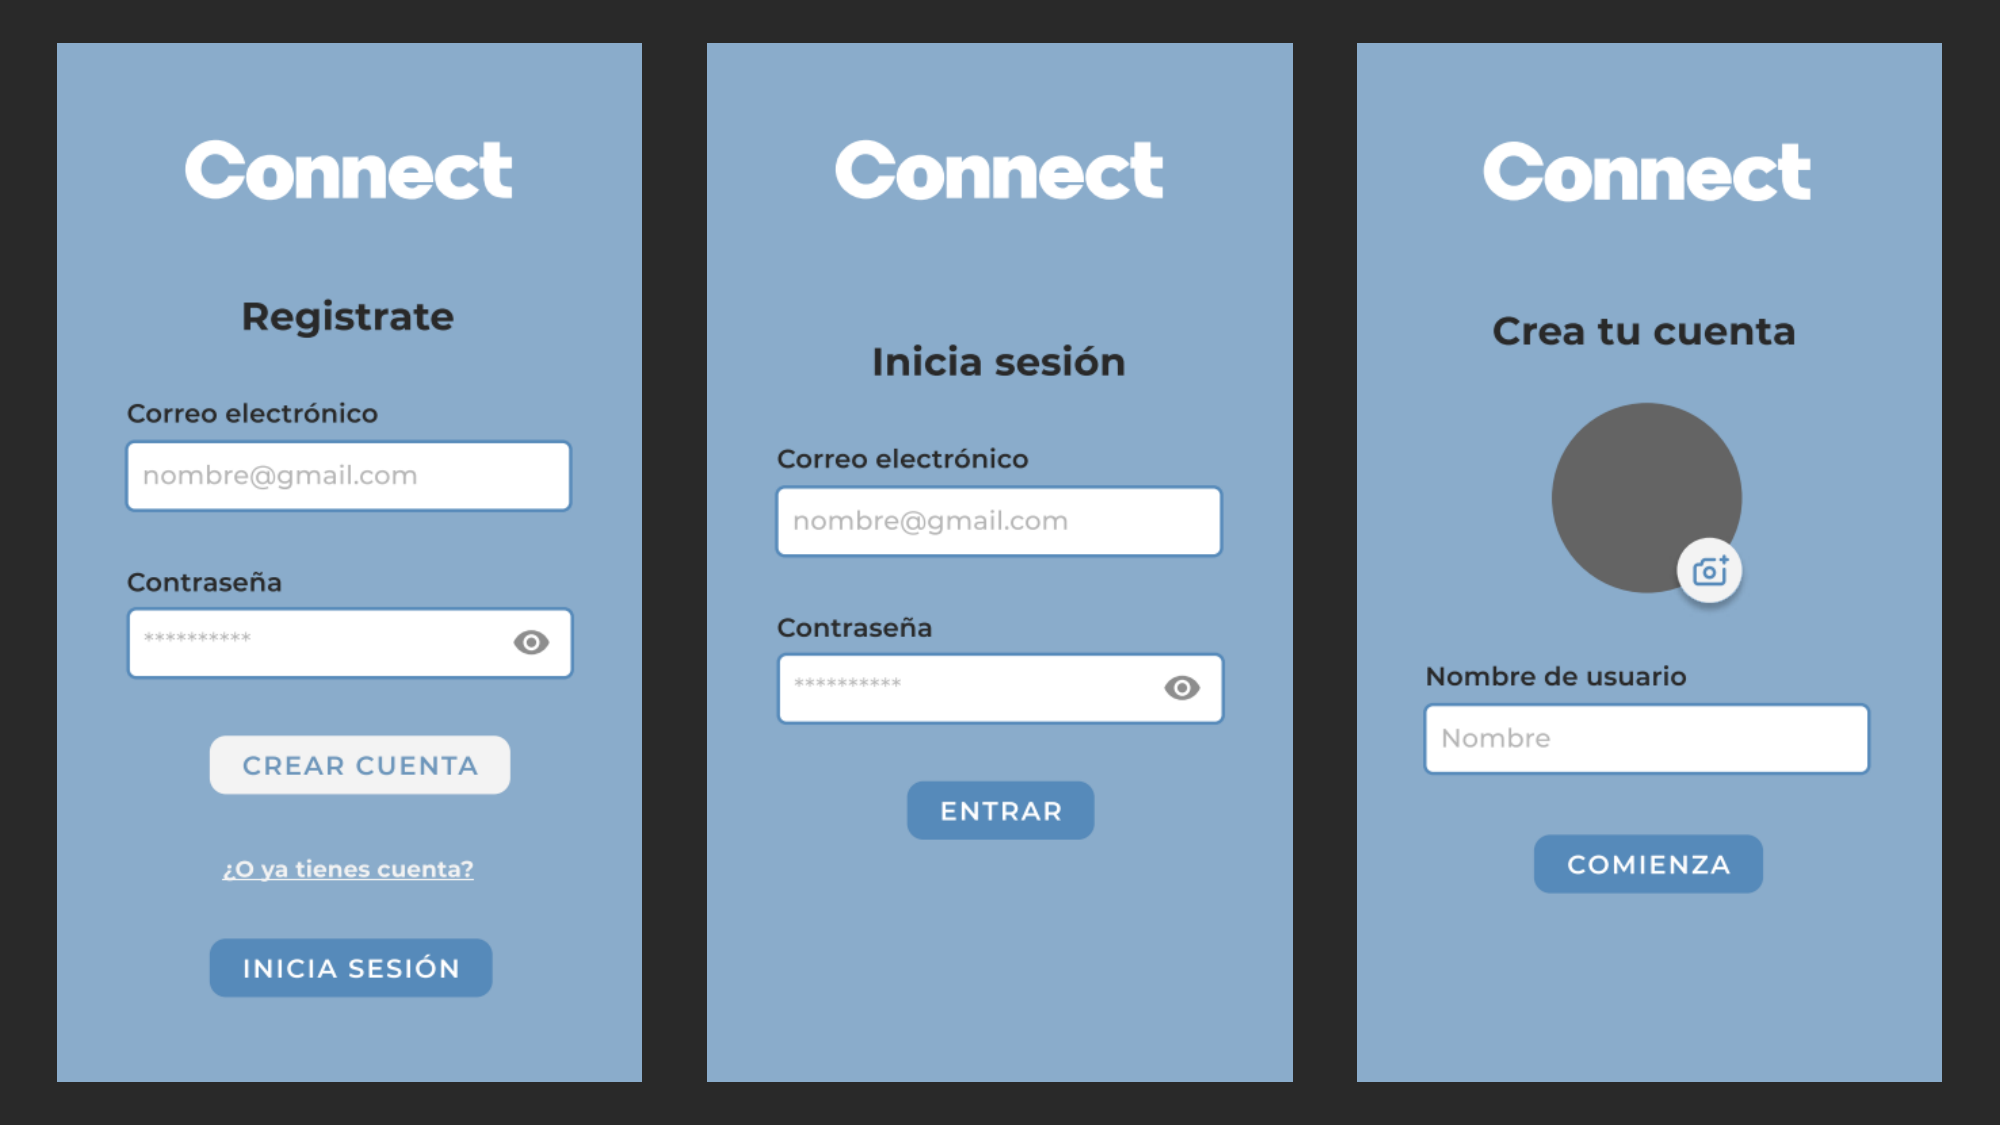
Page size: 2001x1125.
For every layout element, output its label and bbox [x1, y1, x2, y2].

picture [1357, 43, 1943, 1082]
picture [57, 43, 643, 1082]
picture [707, 43, 1293, 1082]
